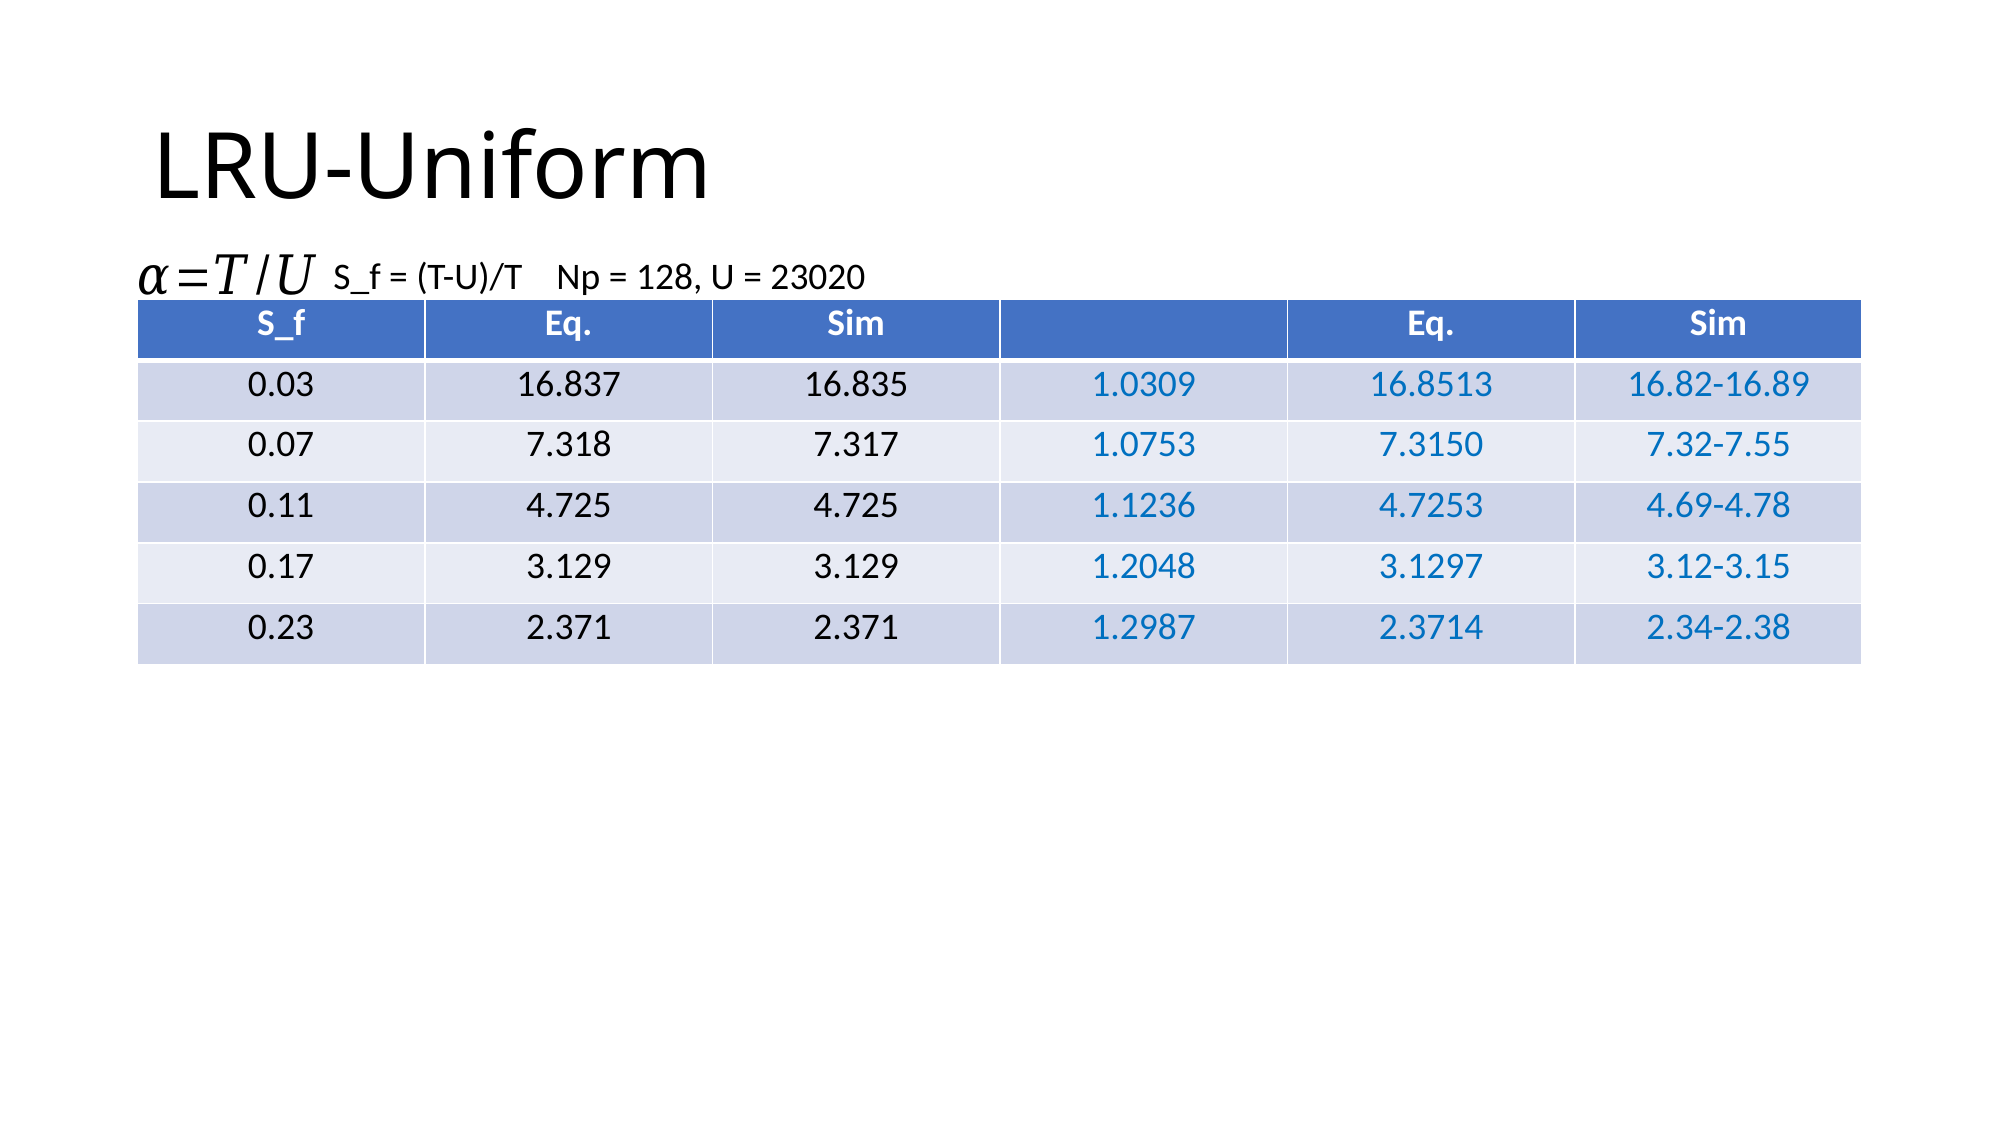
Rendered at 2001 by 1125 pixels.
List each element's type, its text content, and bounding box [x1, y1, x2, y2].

text_box Np = 128, U = 23020 [541, 244, 881, 305]
title LRU-Uniform [137, 59, 1863, 278]
text_box S_f = (T-U)/T [318, 244, 541, 305]
